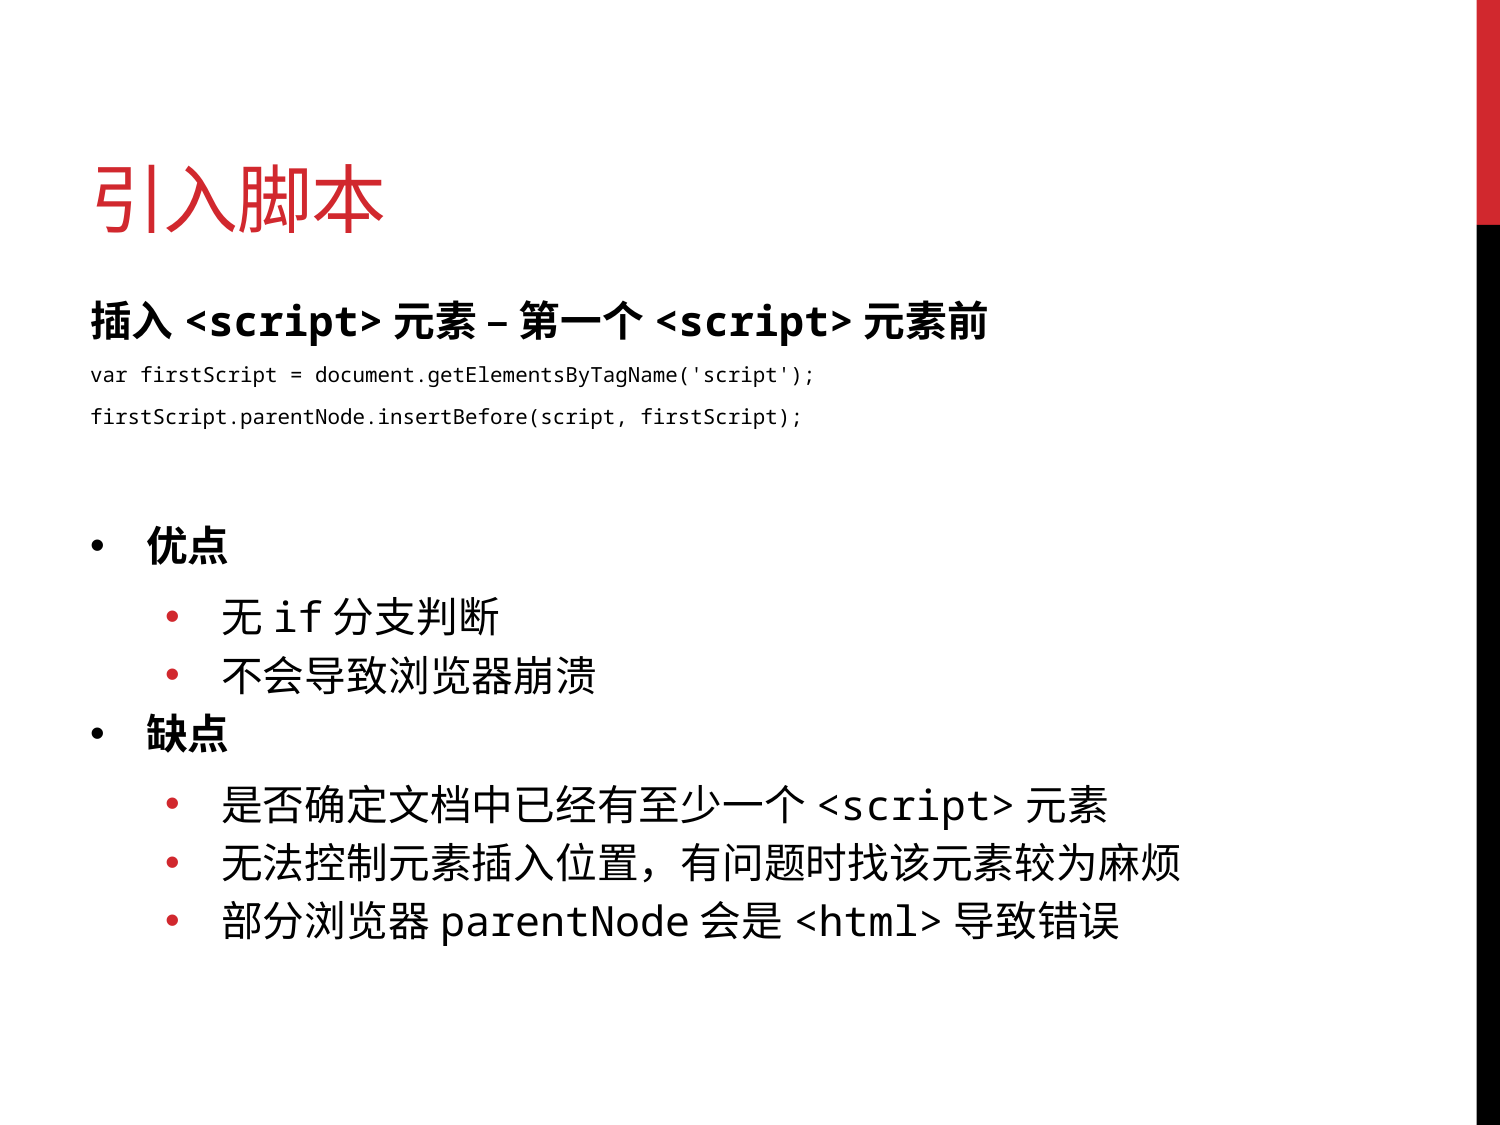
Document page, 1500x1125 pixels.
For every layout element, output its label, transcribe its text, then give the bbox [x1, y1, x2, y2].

list 插入<script>元素 – 第一个<script>元素前 var firstScript = document.getElementsByTagName('script'); firstScript.parentNode.insertBefore(script, firstScript); 优点 无if分支判断 不会导致浏览器崩溃 缺点 是否确定文档中已经有至少一个<script>元素 无法控制元素插入位置，有问题时找该元素较为麻烦 部分浏览器parentNode会是<html>导致错误 [75, 287, 1325, 1005]
title 引入脚本 [75, 25, 1025, 250]
